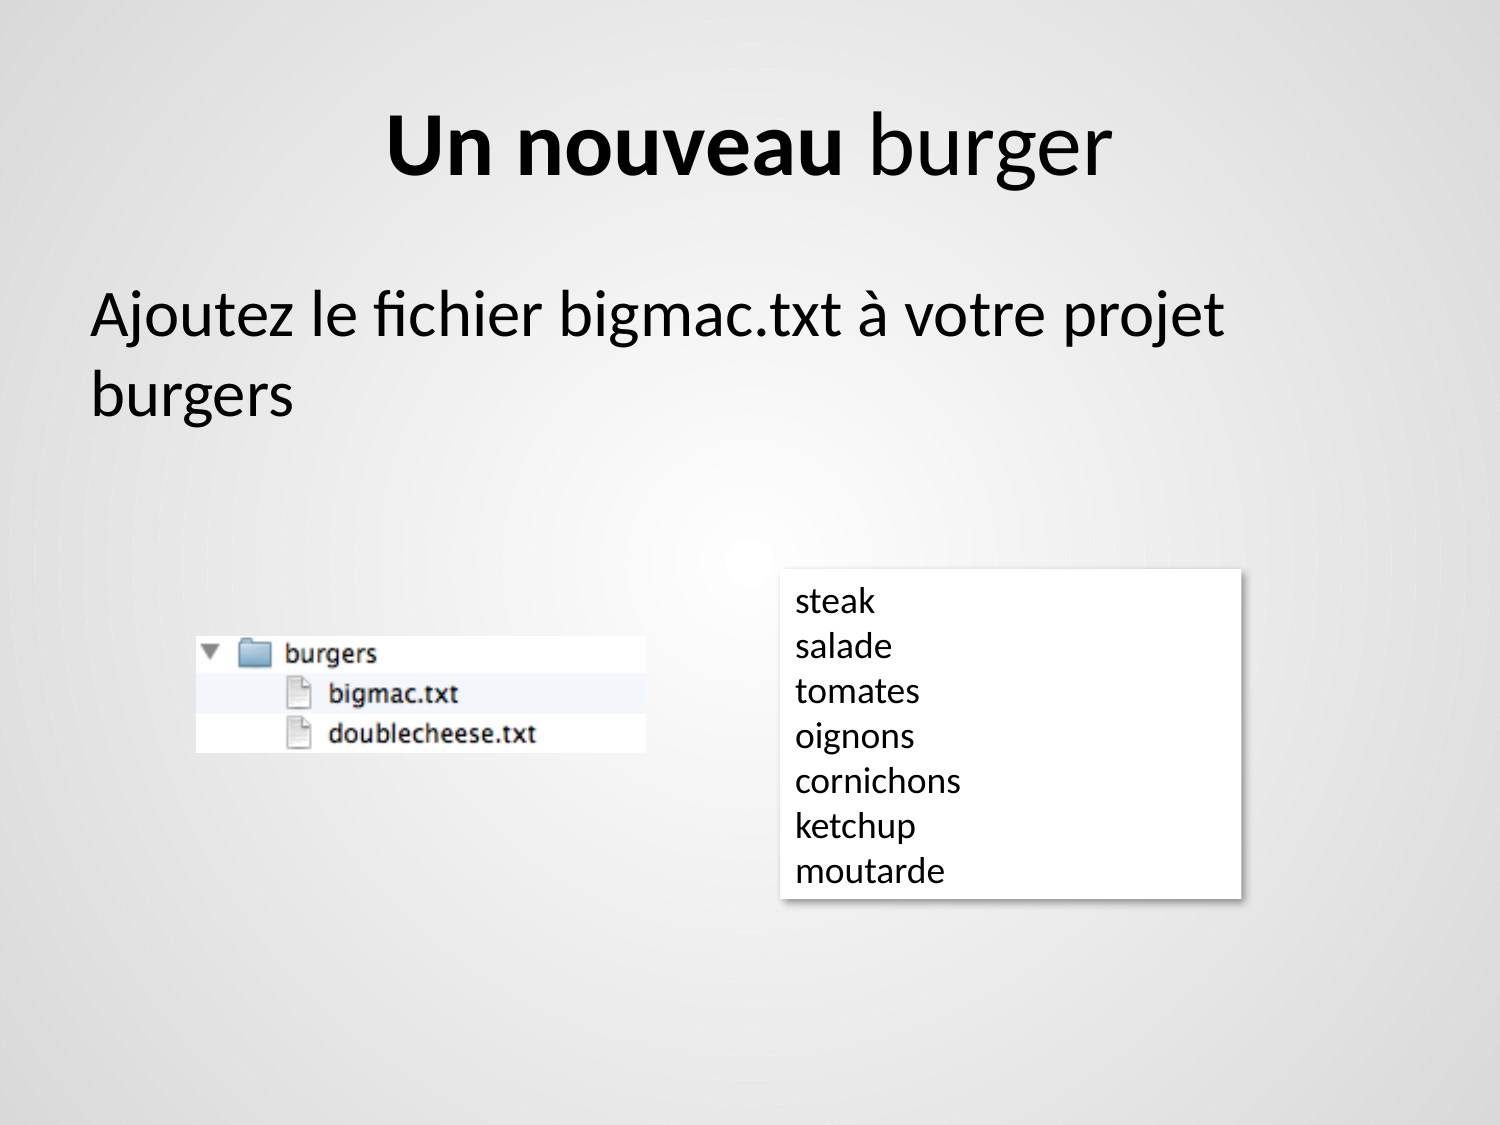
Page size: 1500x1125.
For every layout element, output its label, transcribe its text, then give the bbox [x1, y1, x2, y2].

picture [195, 636, 647, 753]
title Un nouveau burger [75, 45, 1425, 233]
text_box steak salade tomates oignons cornichons ketchup moutarde [780, 569, 1242, 899]
list Ajoutez le fichier bigmac.txt à votre projet burgers [75, 262, 1425, 562]
